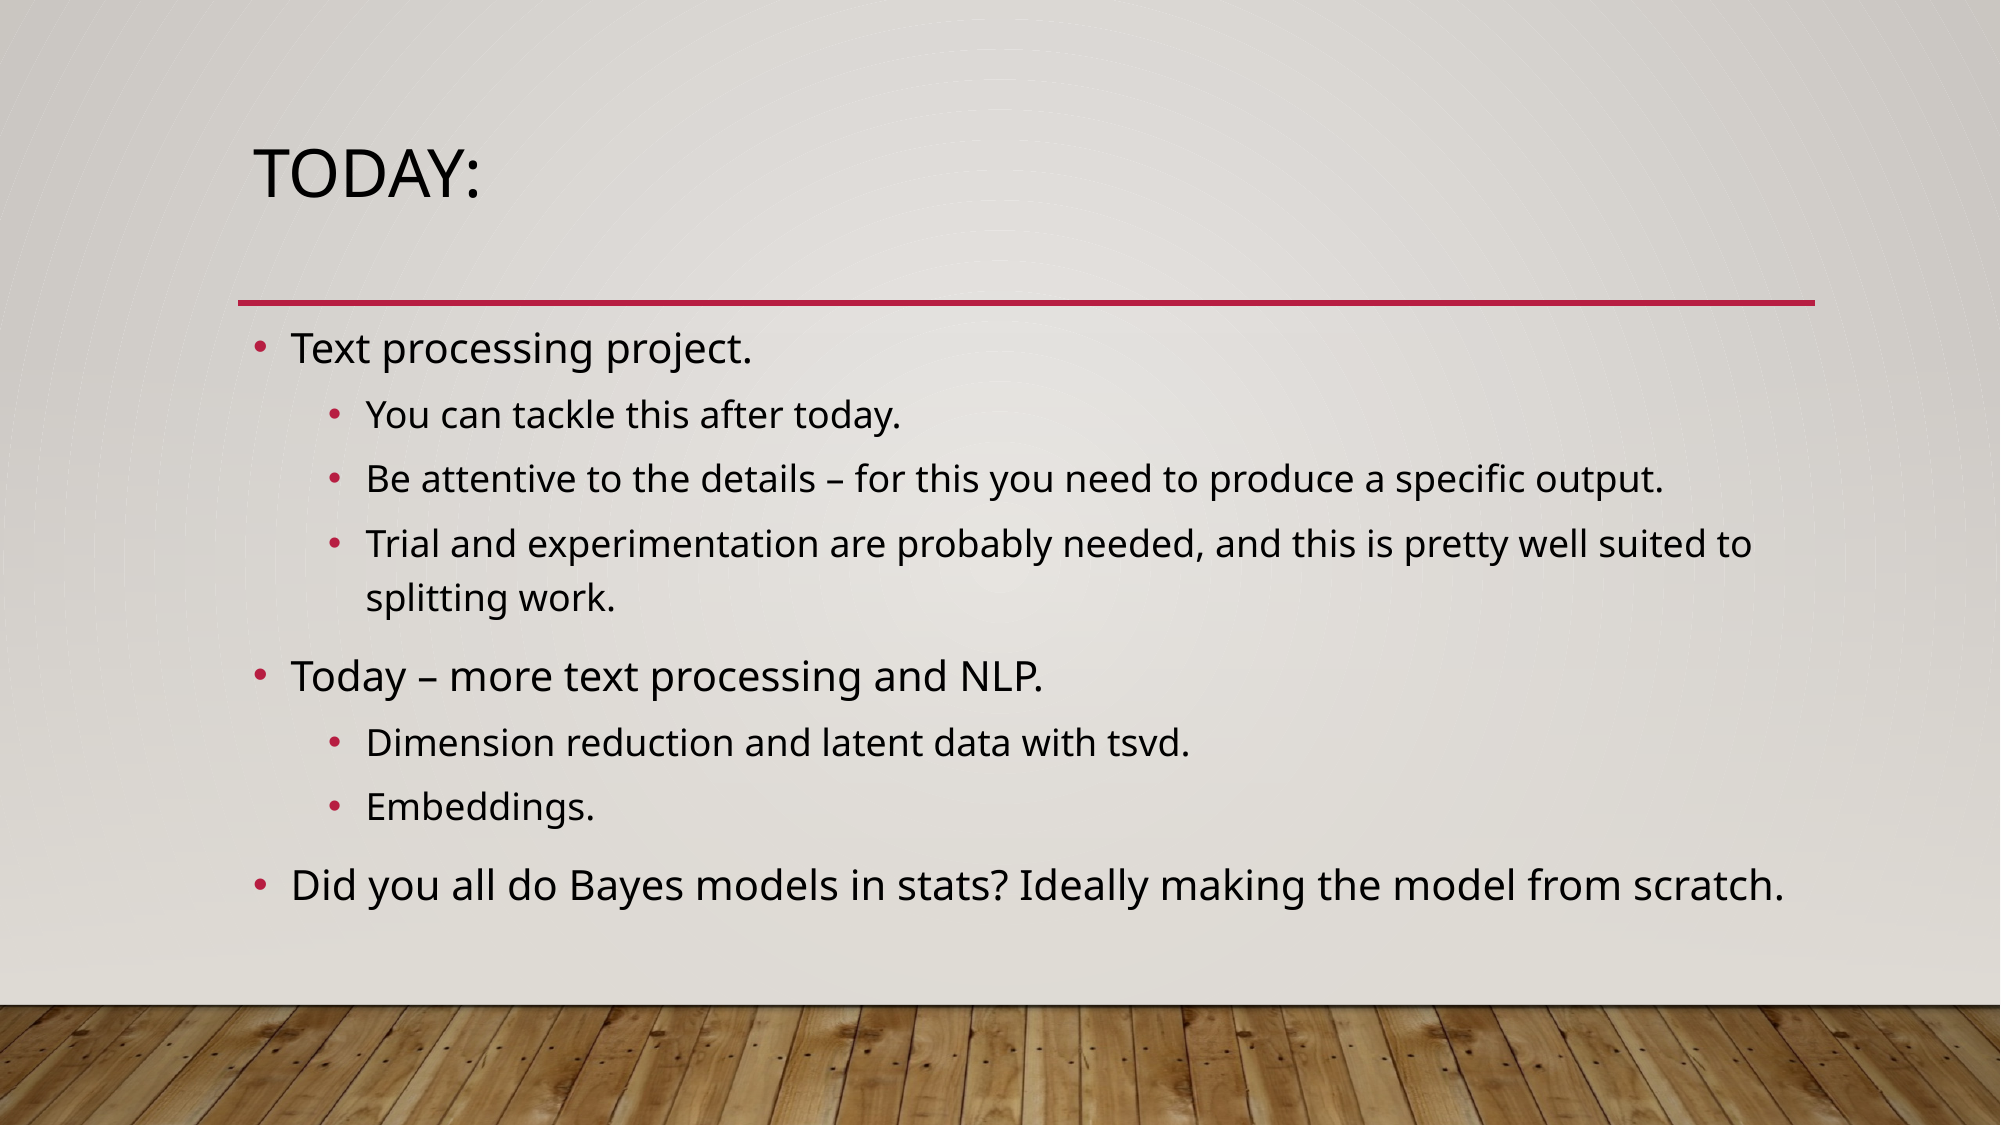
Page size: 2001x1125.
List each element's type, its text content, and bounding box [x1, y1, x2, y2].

title Today: [238, 131, 1814, 304]
picture [0, 1005, 2000, 1125]
list Text processing project. You can tackle this after today. Be attentive to the details – for this you need to produce a specific output. Trial and experimentation are probably needed, and this is pretty well suited to splitting work. Today – more text processing and NLP. Dimension reduction and latent data with tsvd. Embeddings. Did you all do Bayes models in stats? Ideally making the model from scratch. [238, 304, 1814, 993]
